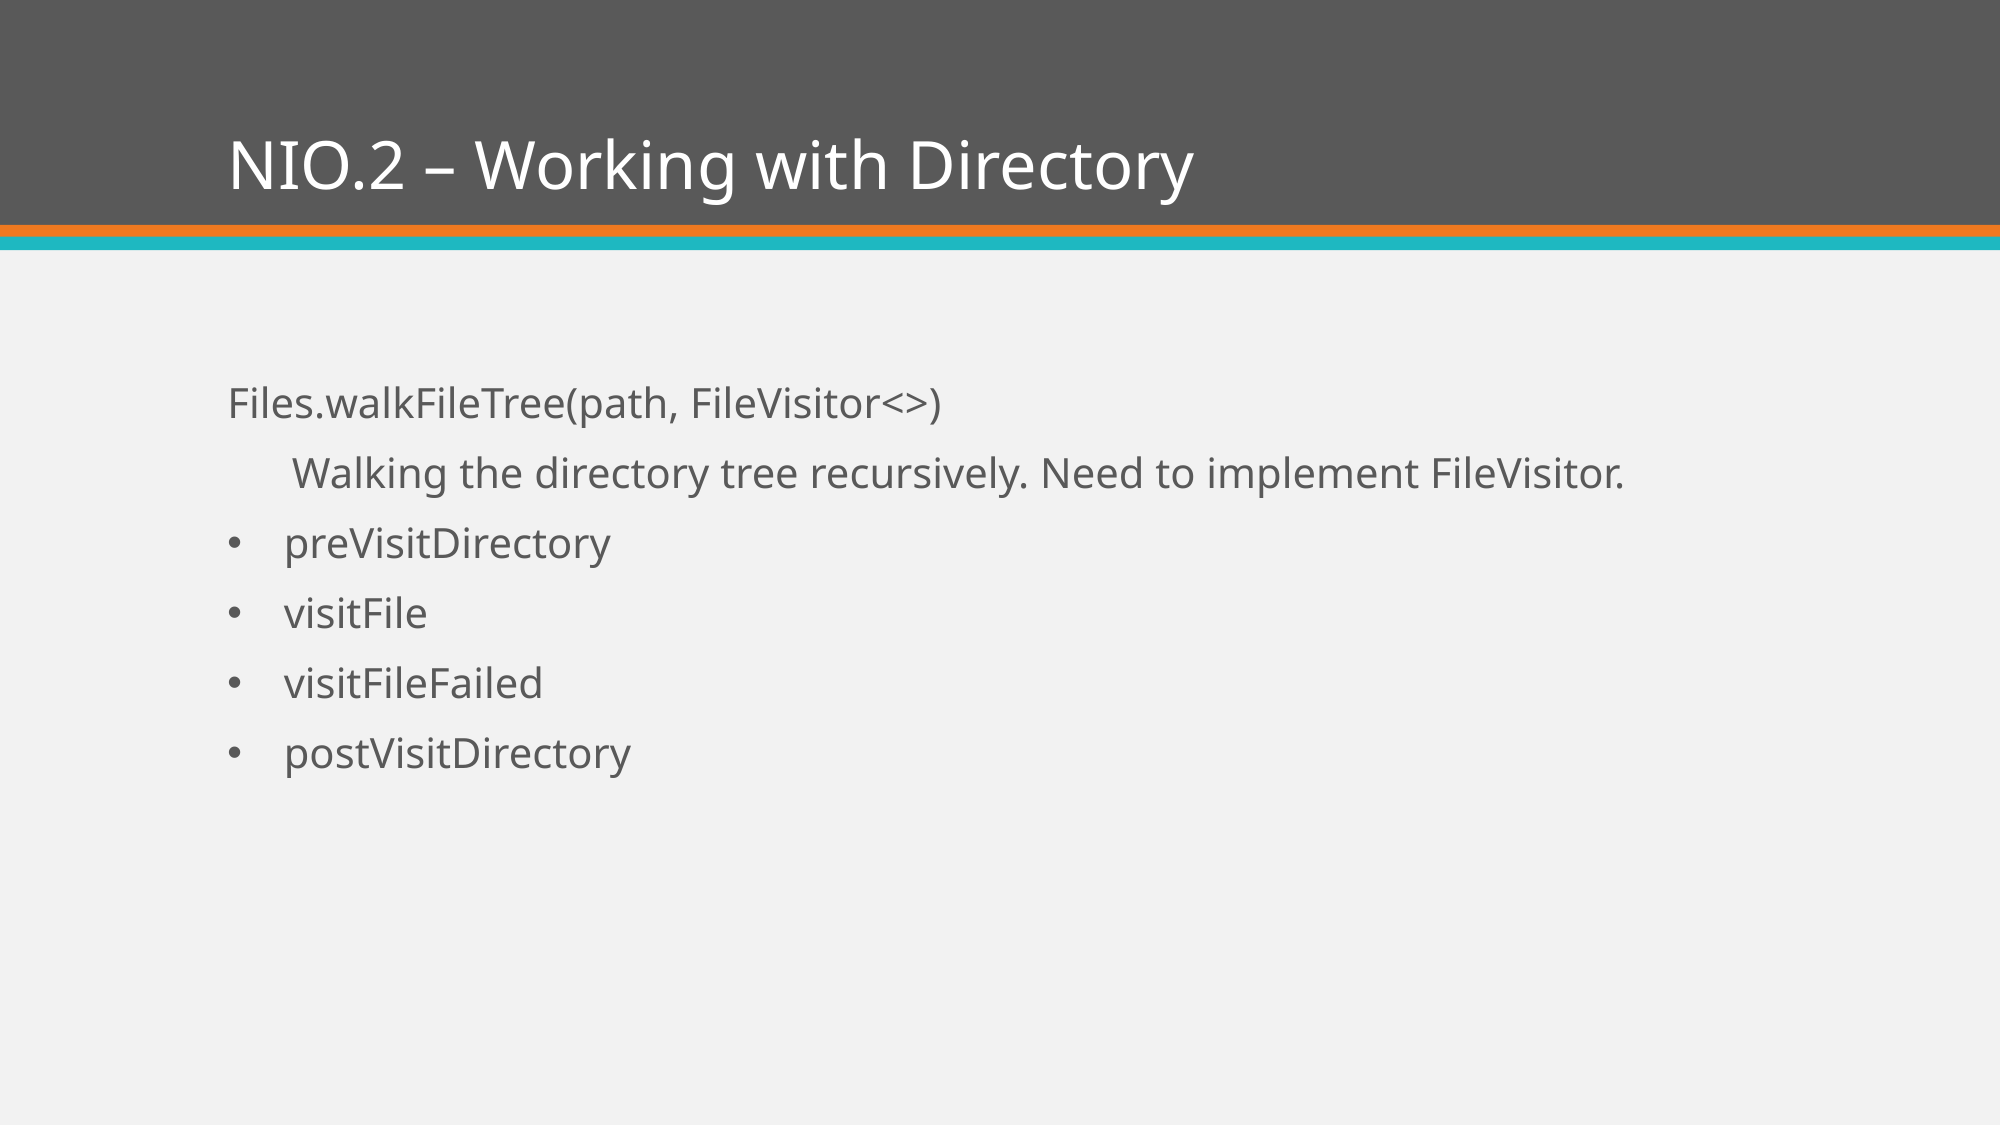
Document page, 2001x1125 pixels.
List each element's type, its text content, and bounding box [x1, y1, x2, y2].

title NIO.2 – Working with Directory [212, 41, 1788, 212]
list Files.walkFileTree(path, FileVisitor<>) Walking the directory tree recursively. Need to implement FileVisitor. preVisitDirectory visitFile visitFileFailed postVisitDirectory [212, 299, 1809, 1013]
